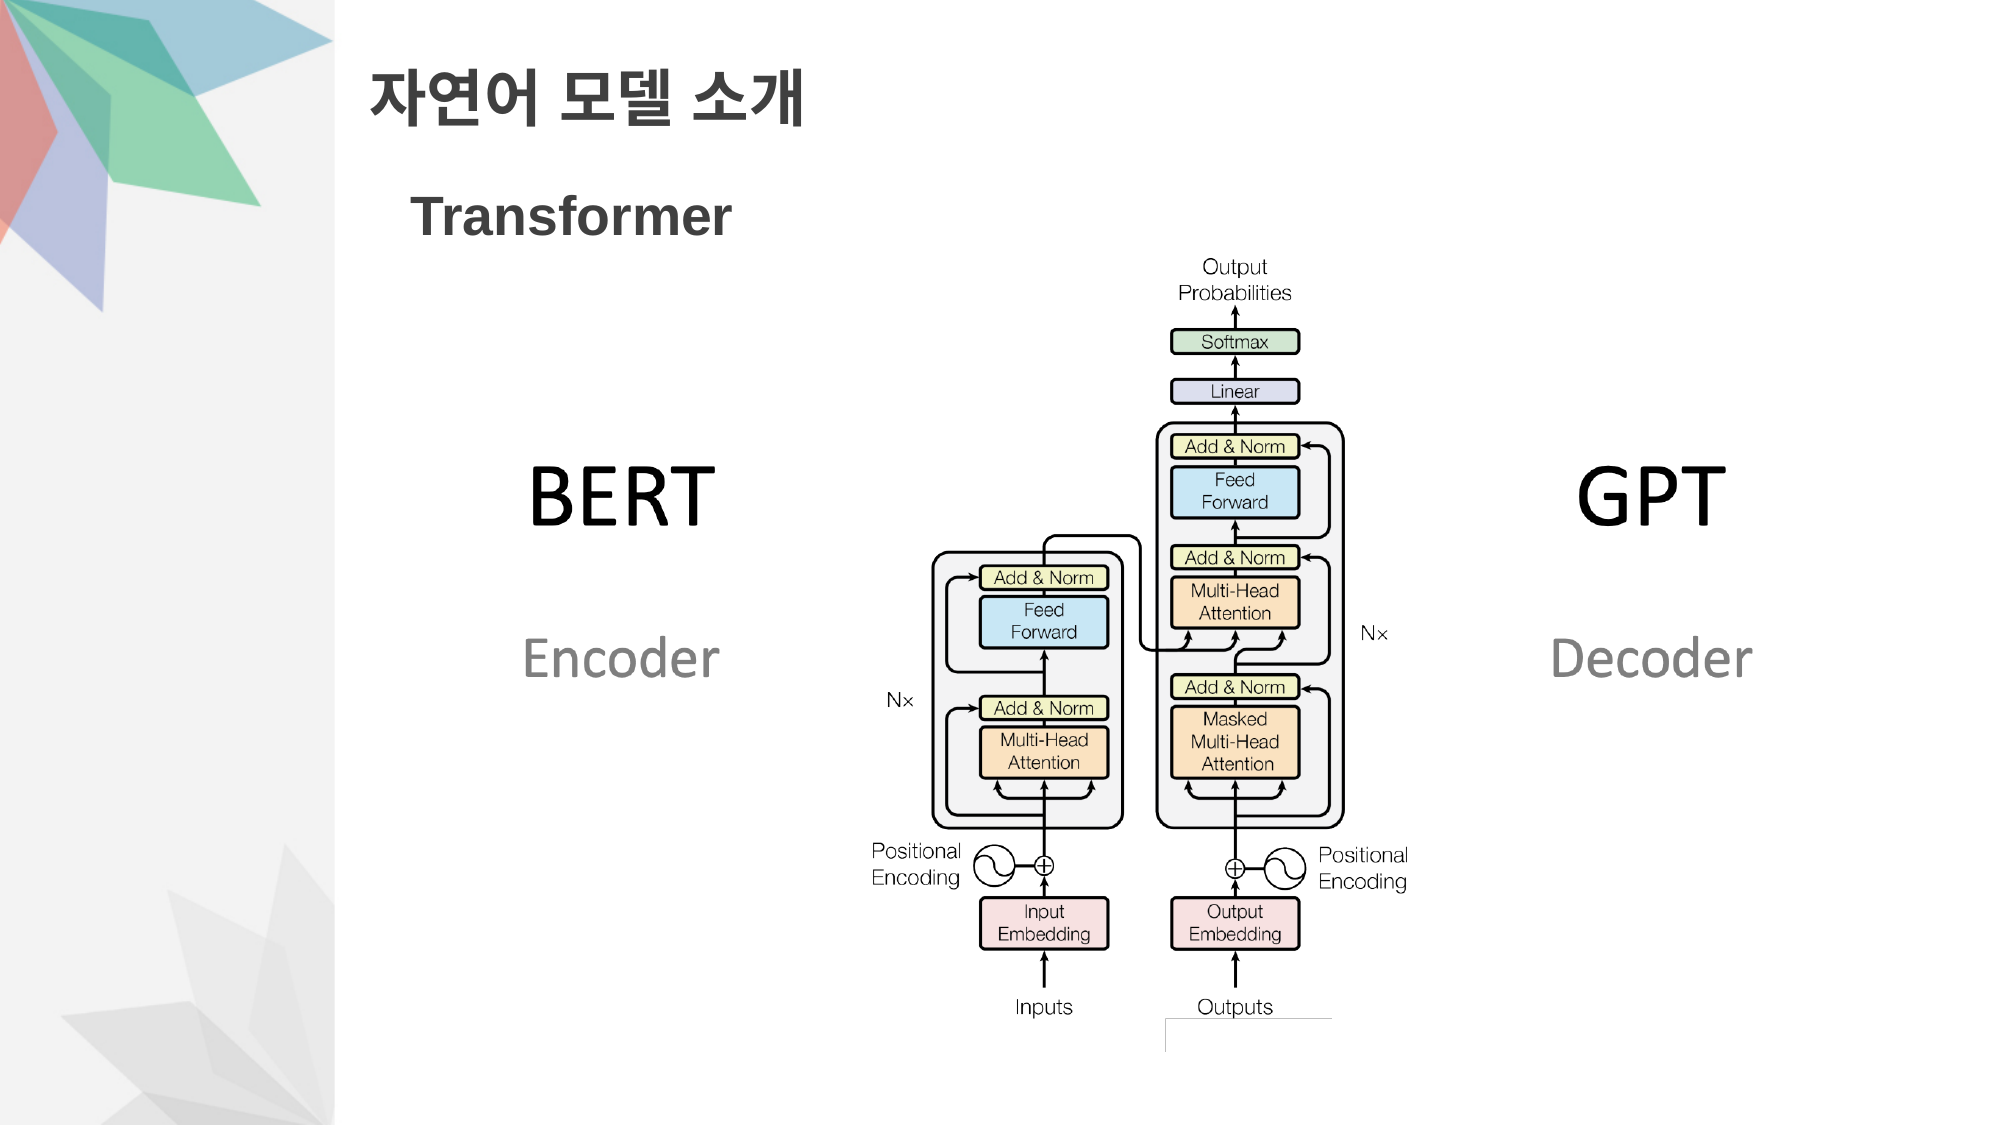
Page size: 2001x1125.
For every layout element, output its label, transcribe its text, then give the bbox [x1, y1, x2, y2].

picture [0, 0, 2001, 1125]
title 자연어 모델 소개 [354, 0, 2000, 194]
list Transformer [395, 194, 1908, 264]
